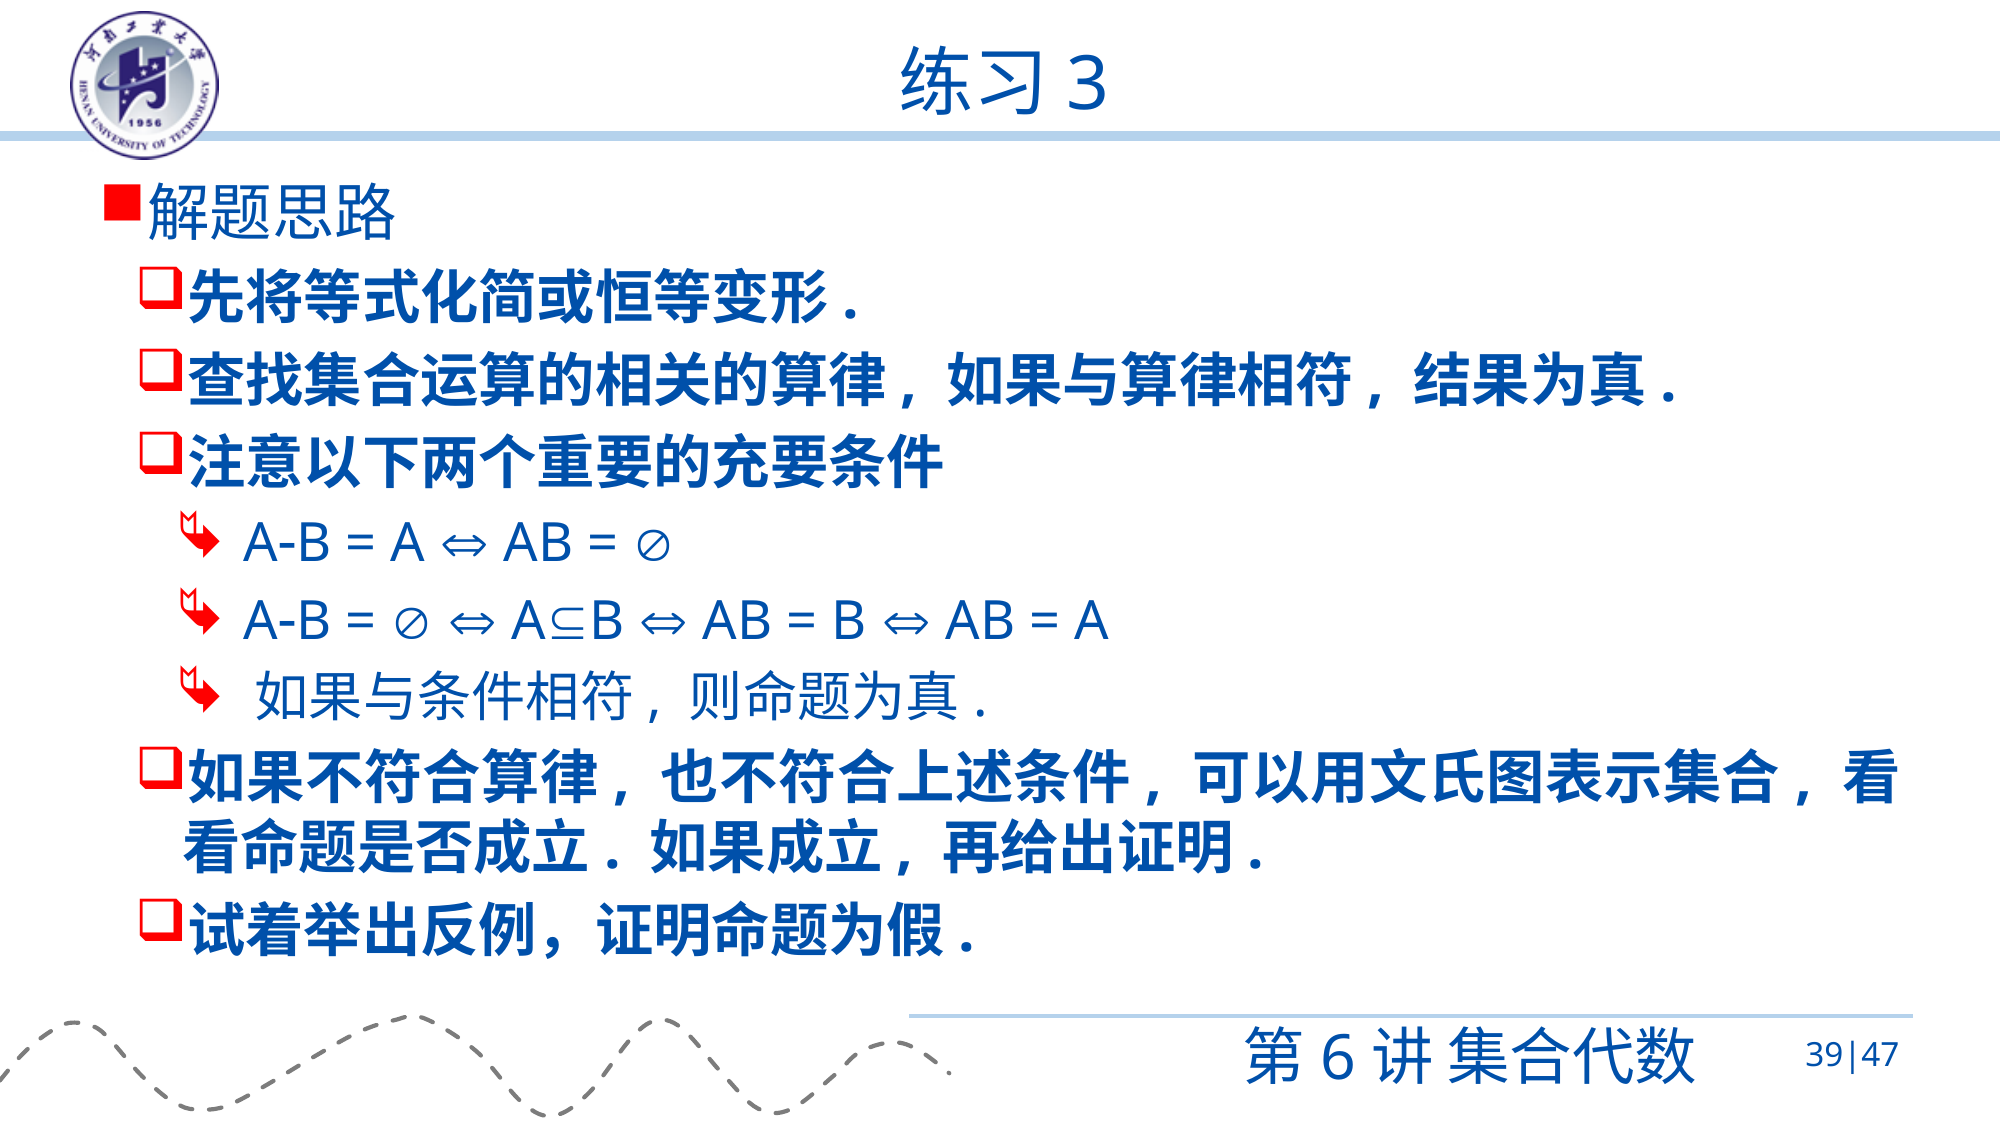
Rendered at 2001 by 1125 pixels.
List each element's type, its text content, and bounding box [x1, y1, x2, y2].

list 第6讲 集合代数 [826, 1009, 1713, 1101]
slide_number 39|47 [1756, 1025, 1915, 1086]
picture [70, 11, 219, 160]
title 练习3 [236, 36, 1772, 134]
